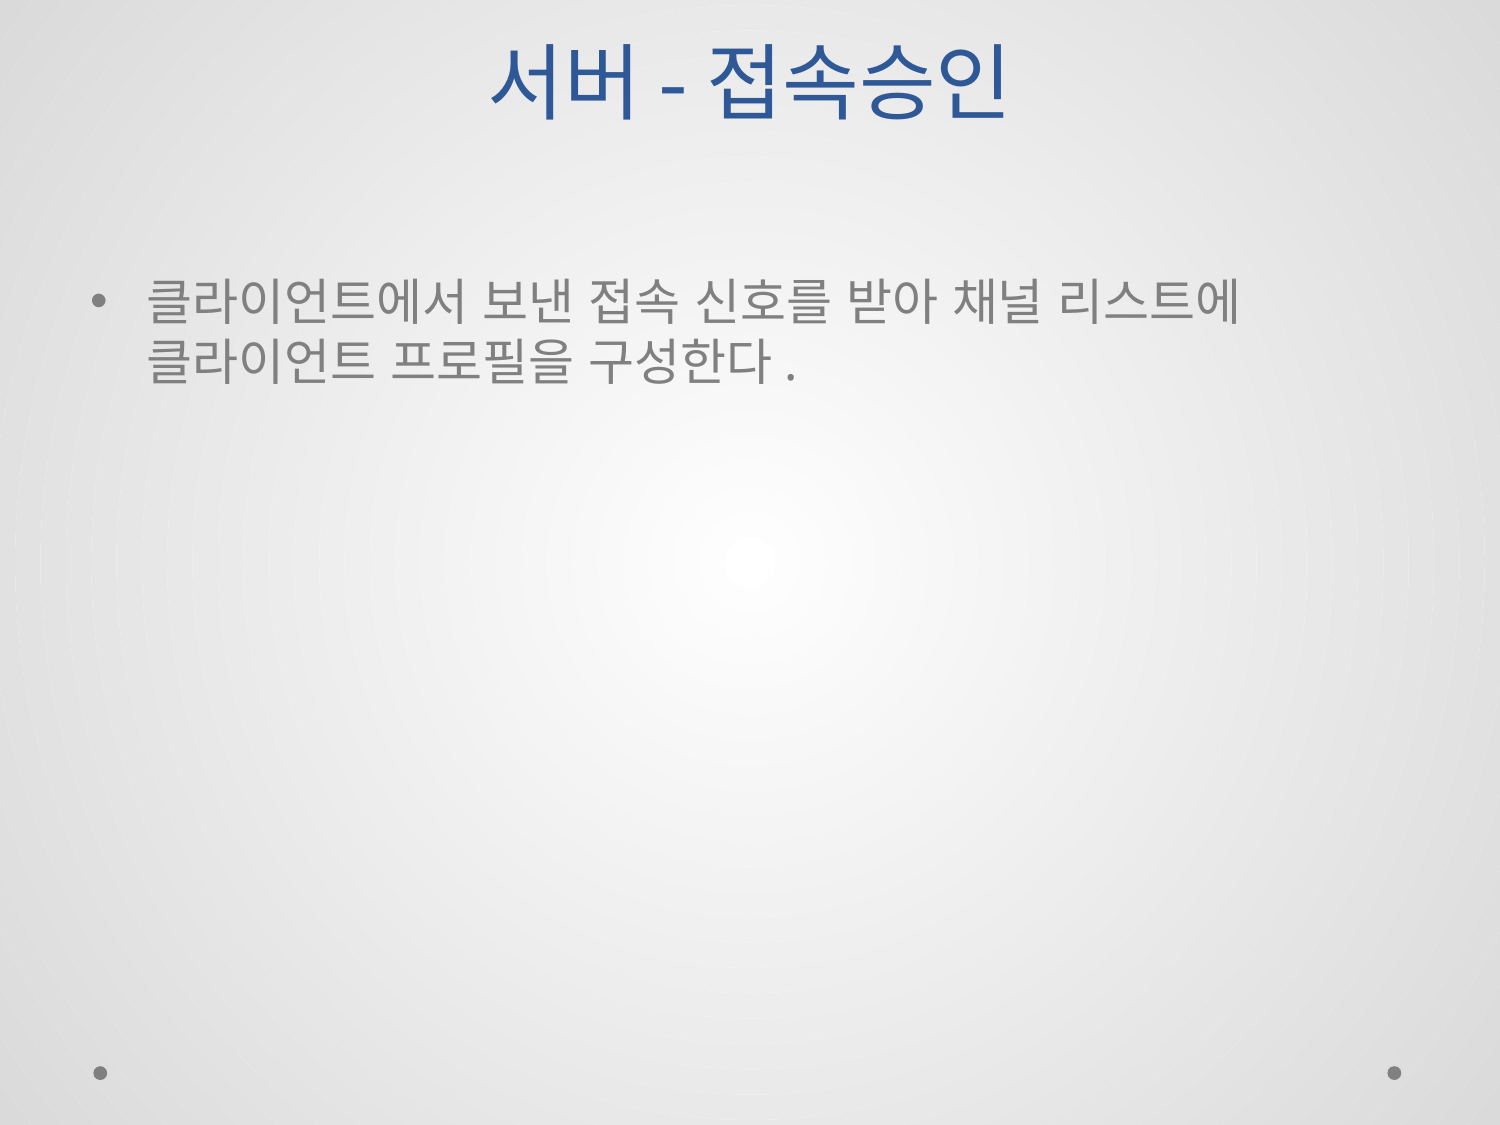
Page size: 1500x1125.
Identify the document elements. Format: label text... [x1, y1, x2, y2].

list 클라이언트에서 보낸 접속 신호를 받아 채널 리스트에 클라이언트 프로필을 구성한다. [75, 262, 1425, 1005]
title 서버-접속승인 [75, 0, 1425, 138]
